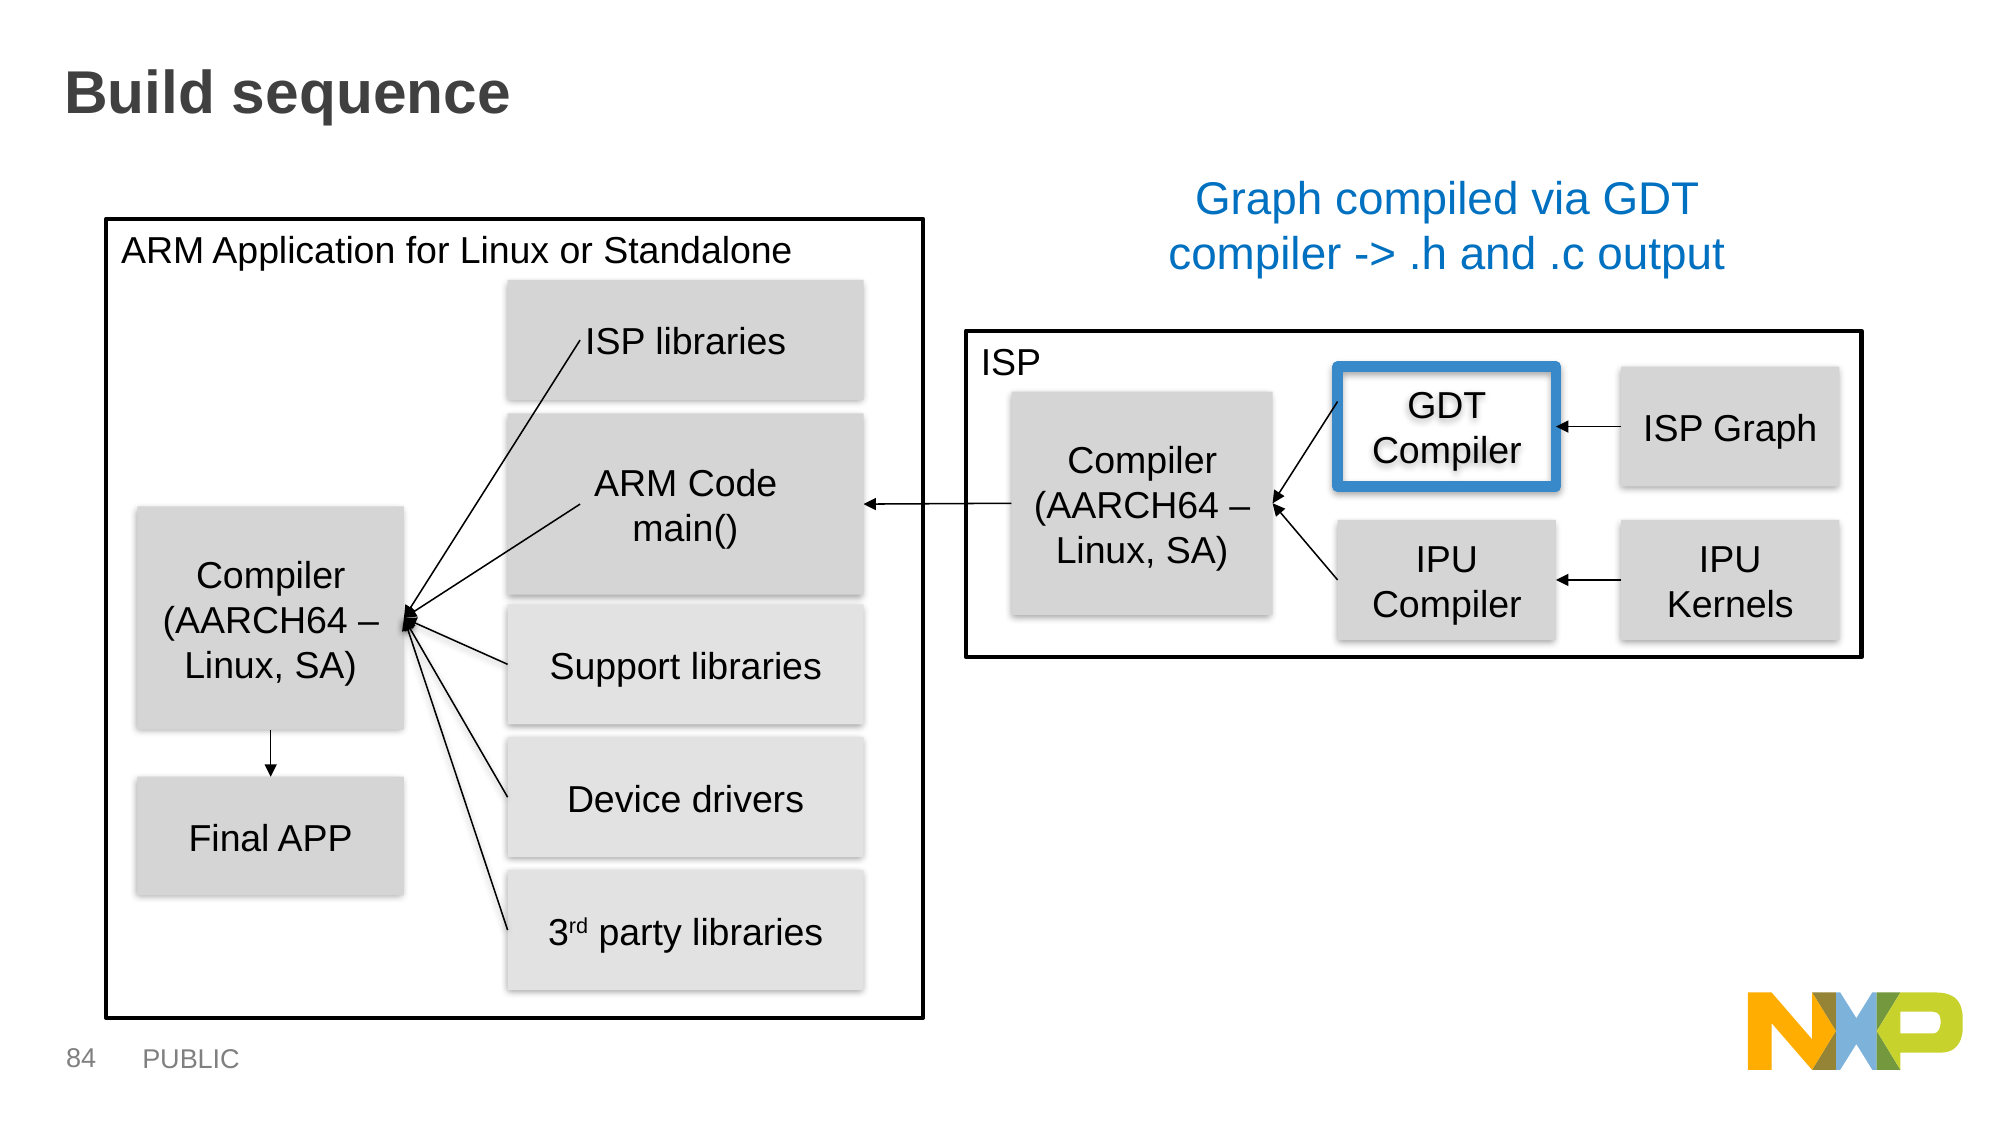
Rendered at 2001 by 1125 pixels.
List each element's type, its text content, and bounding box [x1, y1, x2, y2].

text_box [403, 617, 508, 931]
text_box IPU Compiler [1337, 519, 1556, 640]
text_box Device drivers [513, 736, 864, 858]
text_box 3rd party libraries [507, 869, 864, 991]
text_box Compiler (AARCH64 – Linux, SA) [1011, 391, 1273, 615]
text_box IPU Kernels [1621, 519, 1840, 640]
text_box ISP Graph [1621, 366, 1840, 487]
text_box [1272, 503, 1338, 581]
text_box ISP libraries [507, 279, 864, 400]
title Build sequence [48, 45, 1963, 154]
text_box Compiler (AARCH64 – Linux, SA) [137, 506, 397, 730]
text_box ARM Code main() [585, 413, 864, 595]
text_box ARM Application for Linux or Standalone [104, 217, 925, 1020]
text_box ISP [964, 329, 1864, 659]
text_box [403, 339, 581, 619]
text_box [1272, 401, 1338, 503]
text_box Final APP [137, 776, 329, 896]
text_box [334, 615, 403, 931]
text_box GDT Compiler [1337, 366, 1556, 487]
text_box Graph compiled via GDT compiler -> .h and .c output [1121, 161, 1772, 281]
text_box Support libraries [514, 604, 864, 725]
